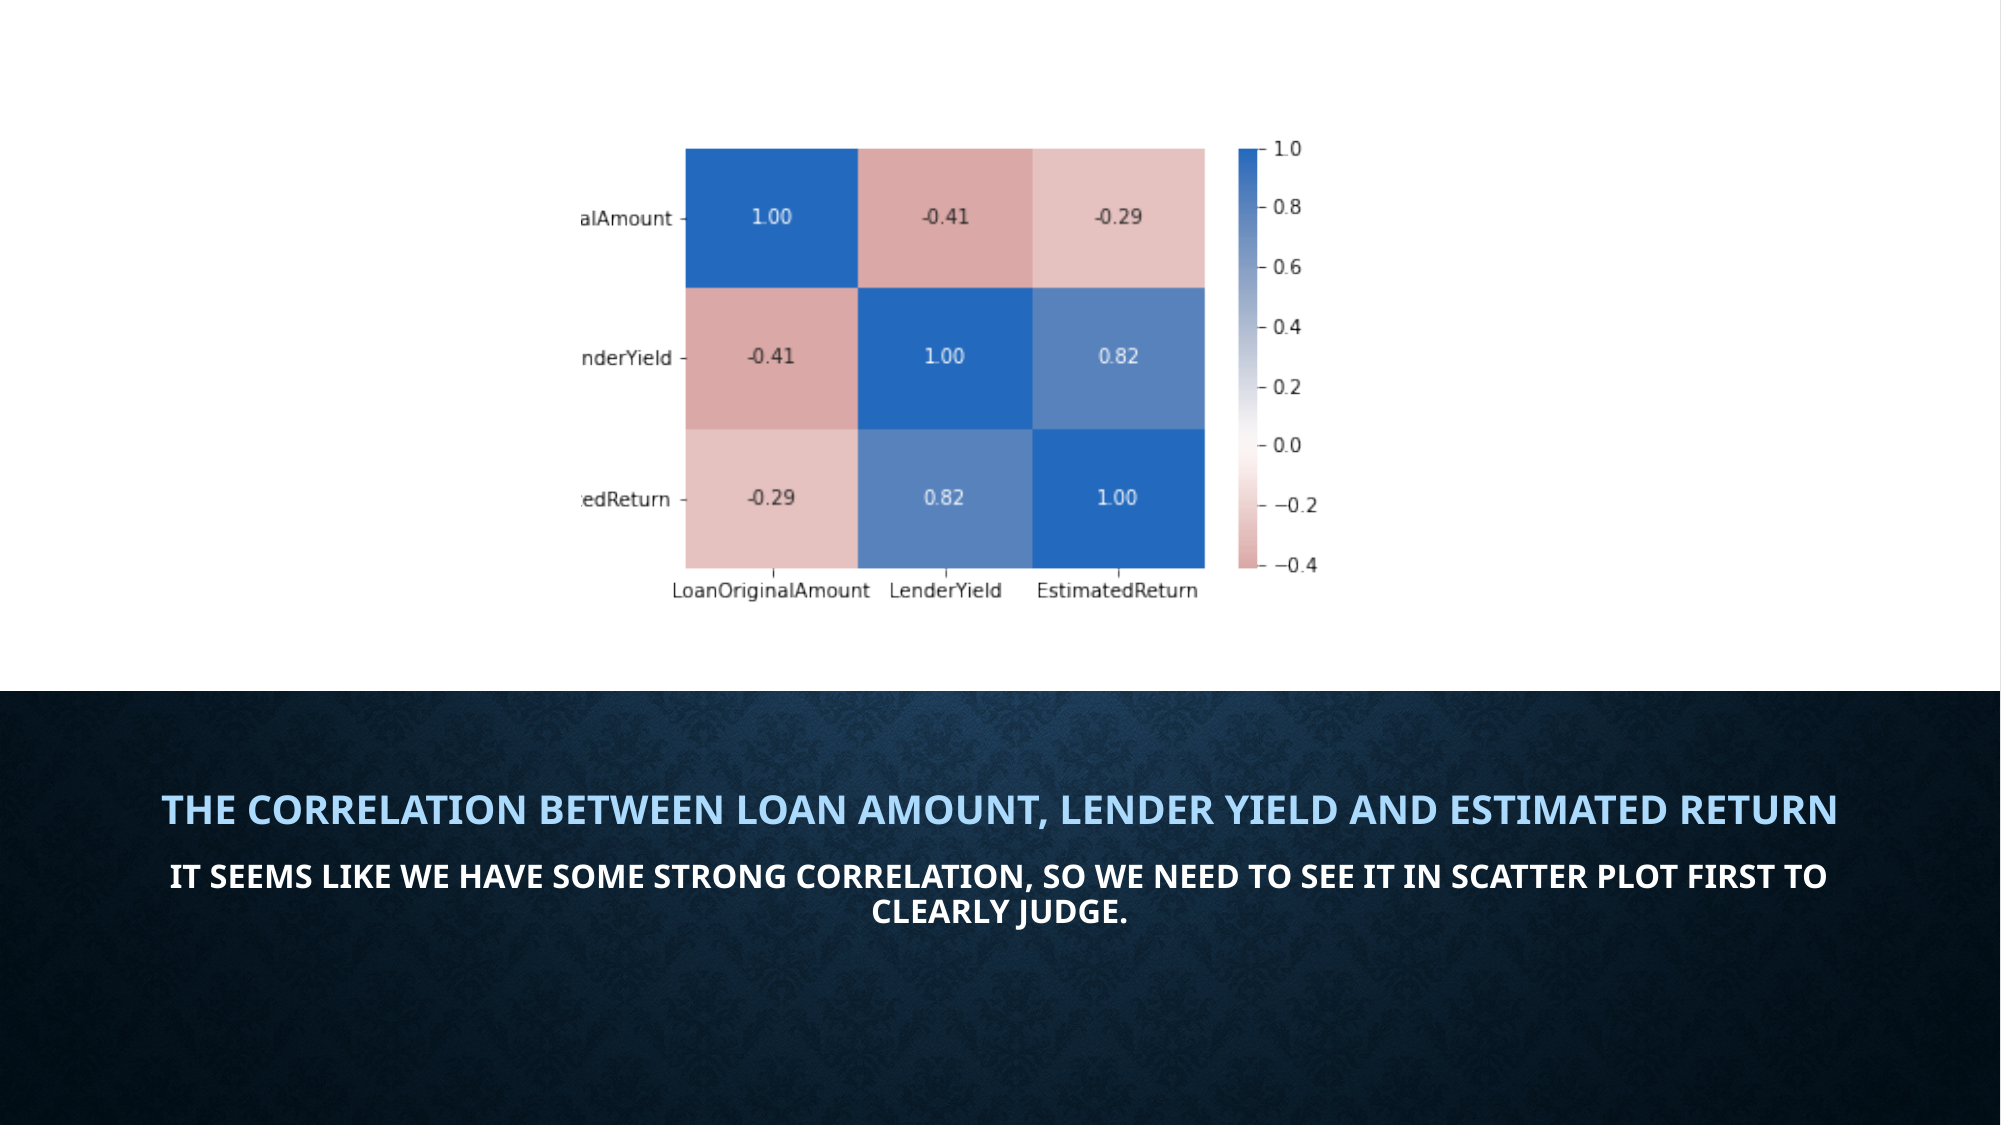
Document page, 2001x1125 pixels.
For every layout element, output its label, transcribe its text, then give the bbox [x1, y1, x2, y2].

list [581, 81, 1419, 640]
title The Correlation between Loan Amount, Lender Yield and Estimated Return It seems like we have some strong correlation, so we need to see it in scatter plot first to clearly judge. [130, 746, 1870, 939]
text_box [0, 693, 2000, 1125]
text_box [0, 0, 2000, 693]
